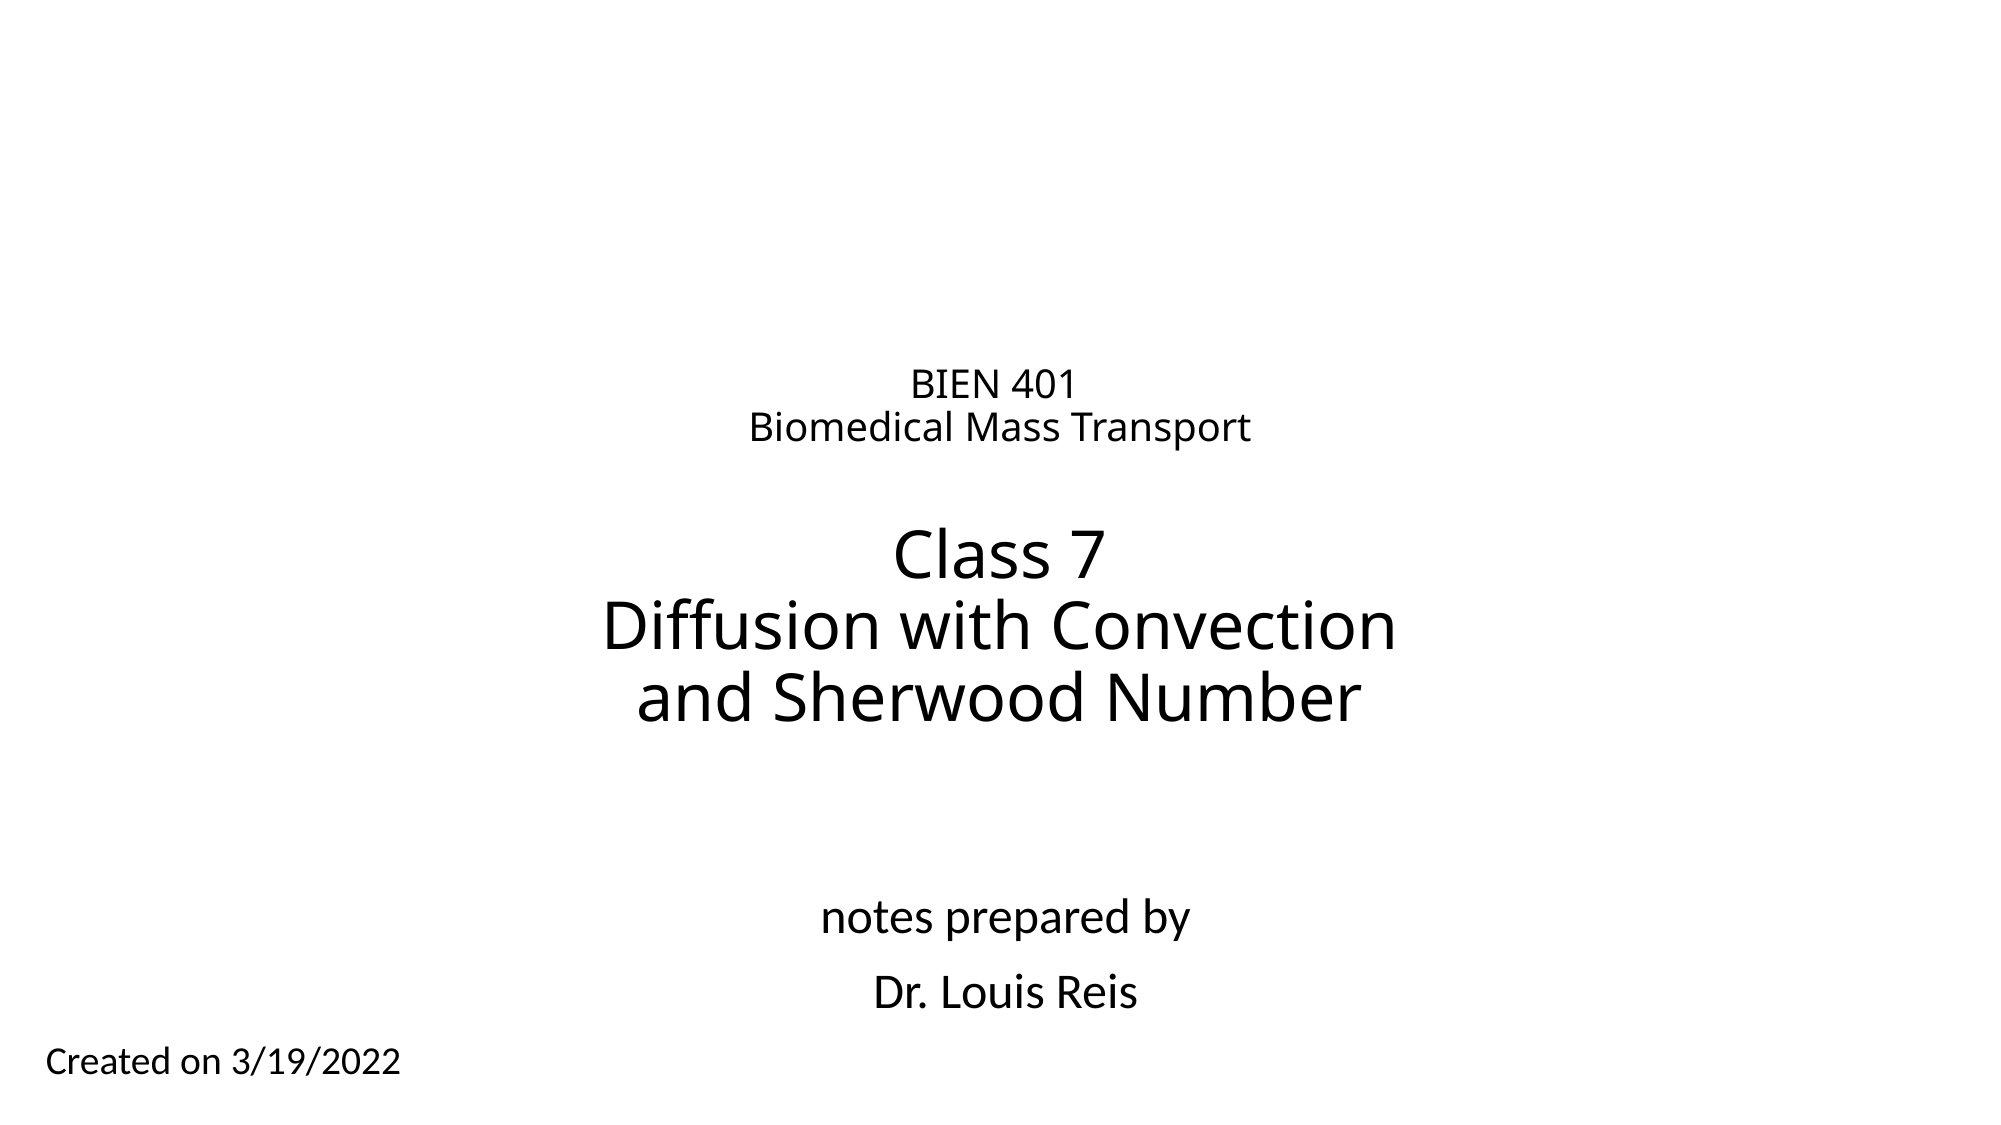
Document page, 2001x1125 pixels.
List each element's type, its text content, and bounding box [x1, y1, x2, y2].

title BIEN 401 Biomedical Mass Transport Class 7 Diffusion with Convection and Sherwood Number [249, 351, 1750, 744]
subtitle notes prepared by Dr. Louis Reis Created on 3/19/2022 [30, 883, 1981, 1108]
